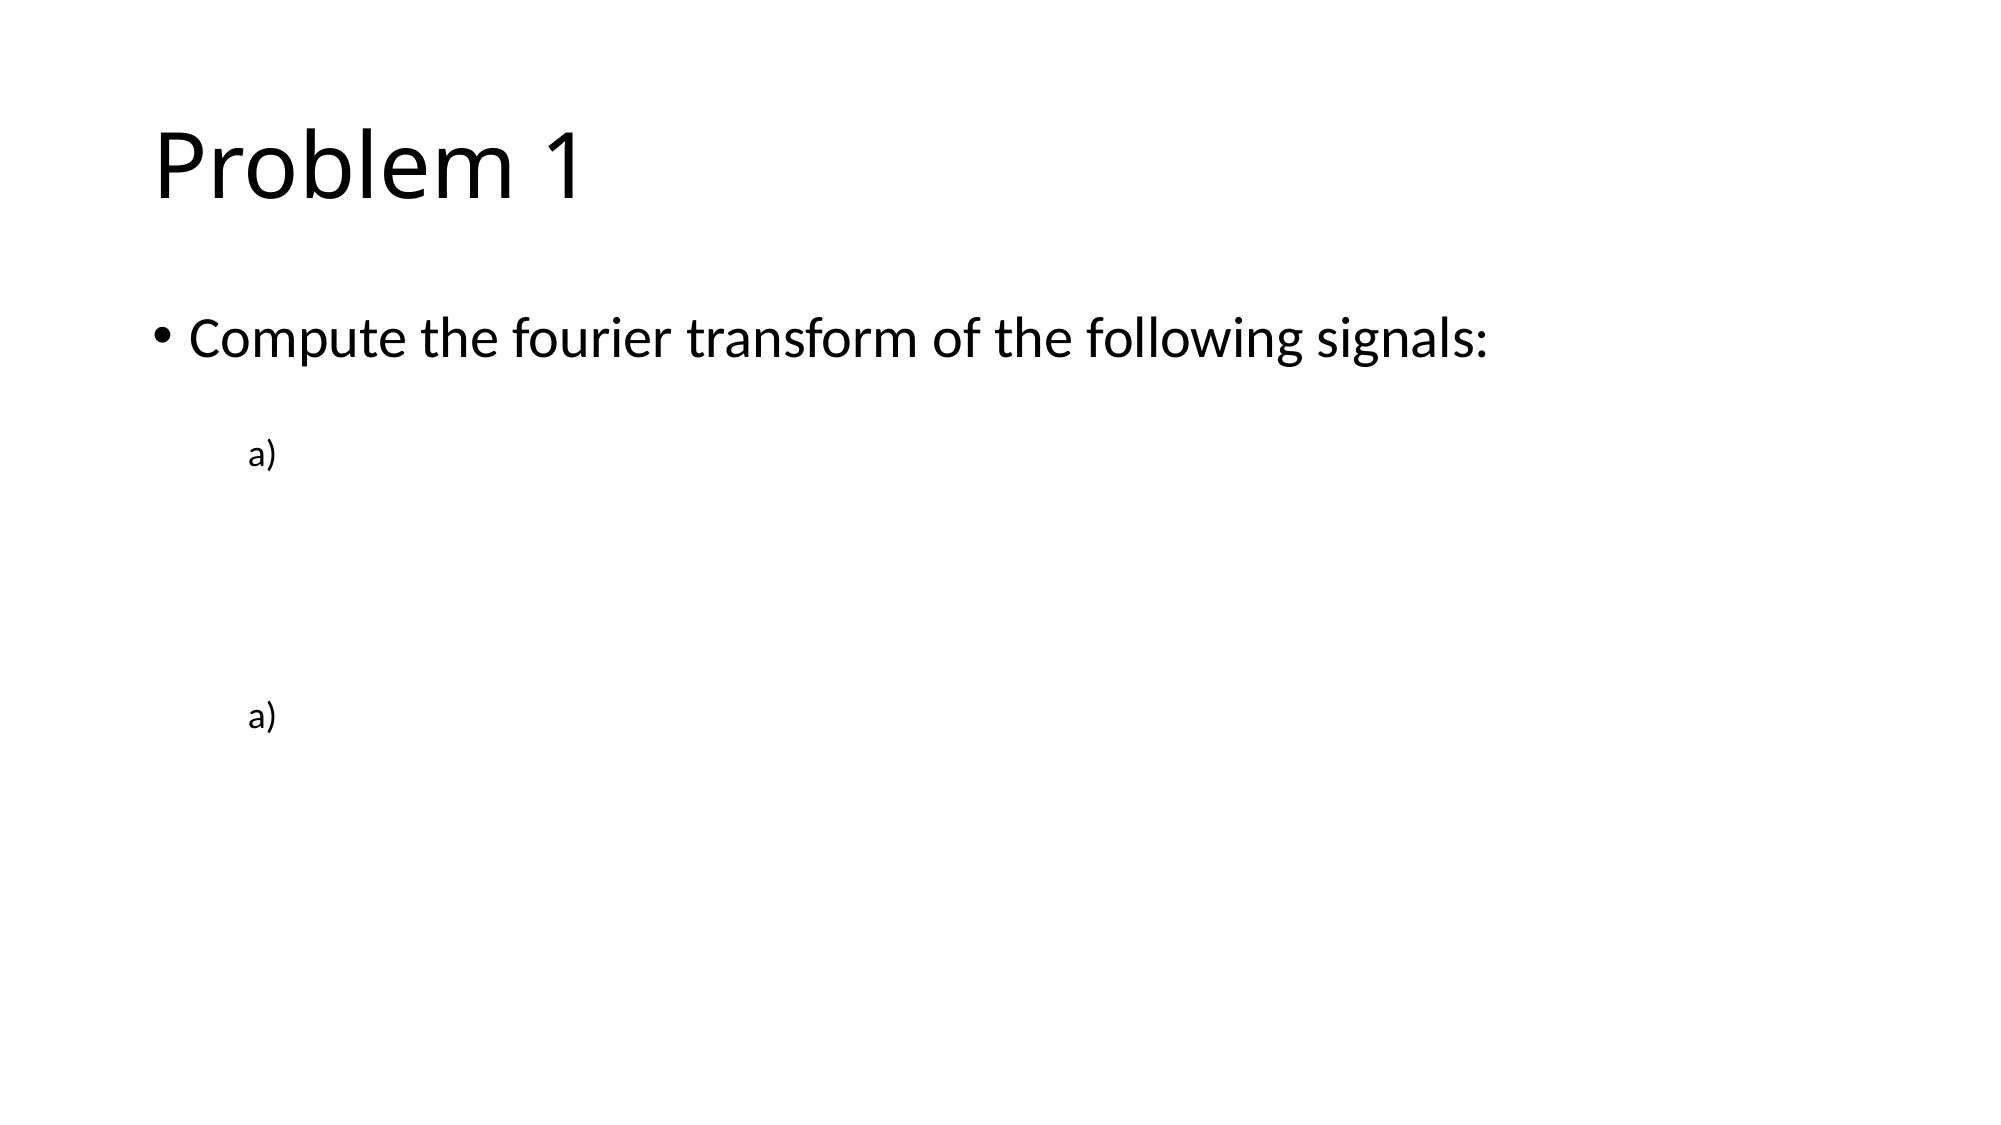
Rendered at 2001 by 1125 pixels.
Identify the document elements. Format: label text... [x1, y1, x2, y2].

title Problem 1 [137, 59, 1863, 278]
list Compute the fourier transform of the following signals: [137, 299, 1863, 1014]
